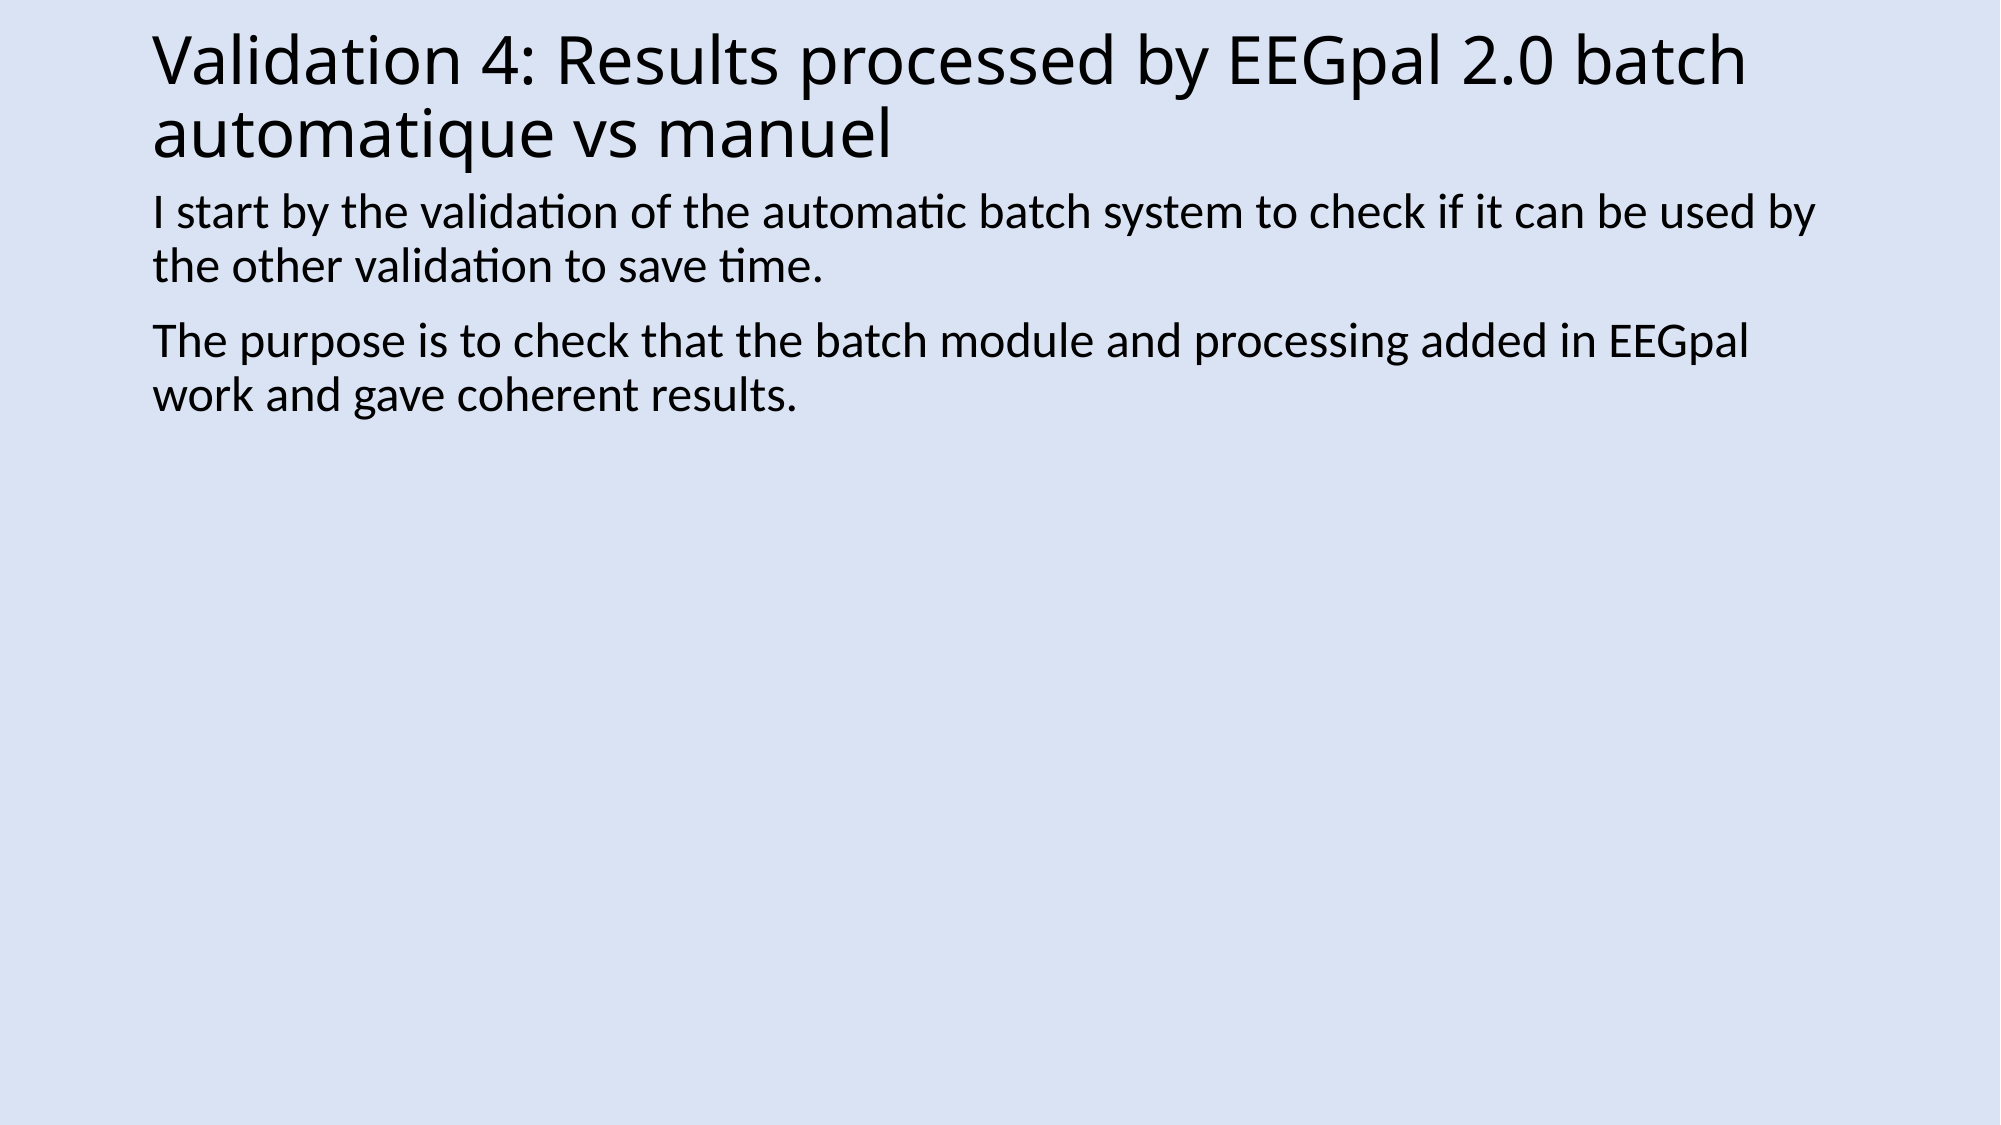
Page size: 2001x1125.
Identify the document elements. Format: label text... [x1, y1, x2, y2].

title Validation 4: Results processed by EEGpal 2.0 batch automatique vs manuel [137, 59, 1863, 140]
list I start by the validation of the automatic batch system to check if it can be used by the other validation to save time. The purpose is to check that the batch module and processing added in EEGpal work and gave coherent results. [137, 177, 1863, 1014]
